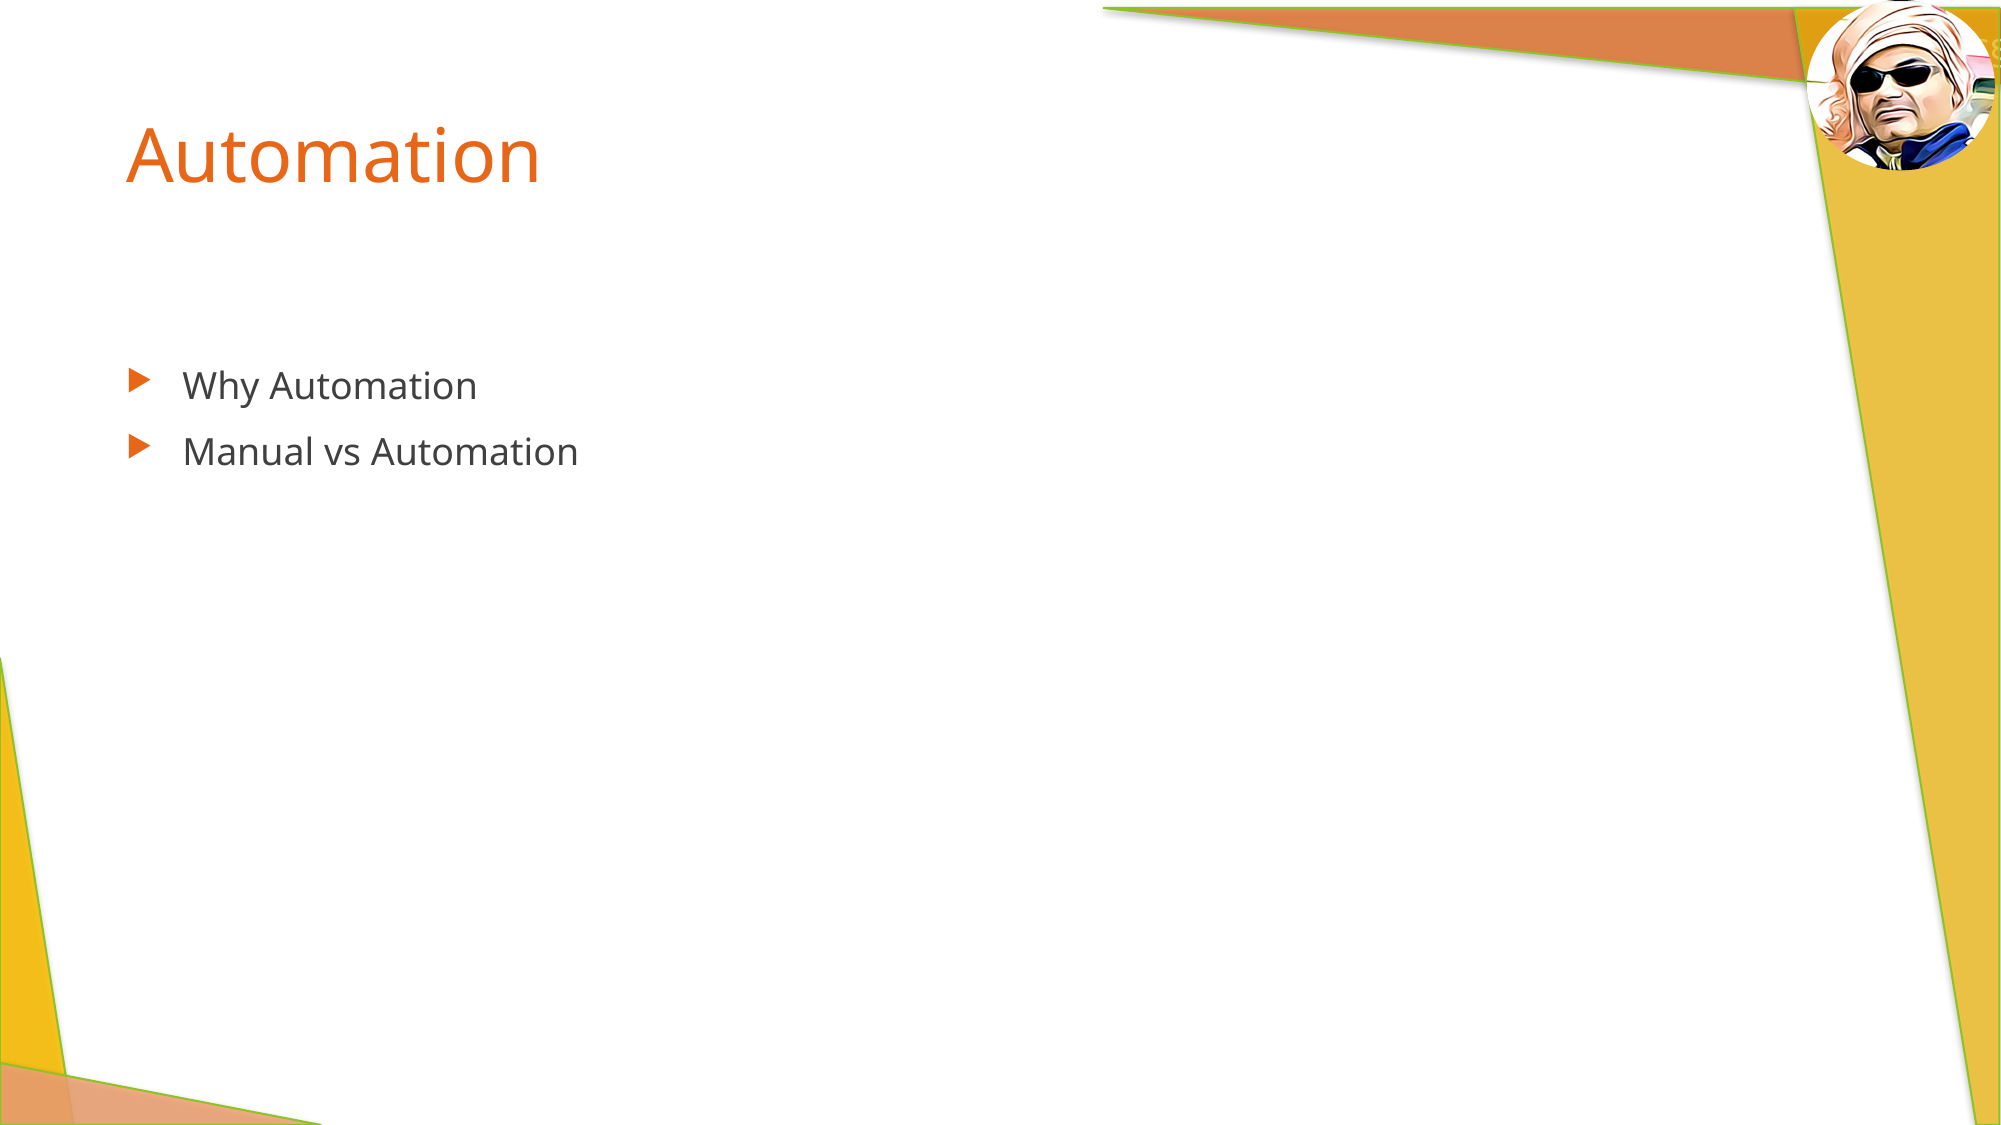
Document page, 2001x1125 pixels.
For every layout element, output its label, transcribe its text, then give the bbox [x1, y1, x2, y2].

picture [1806, 0, 1995, 171]
list Why Automation Manual vs Automation [111, 354, 1722, 992]
title Automation [111, 99, 1722, 317]
